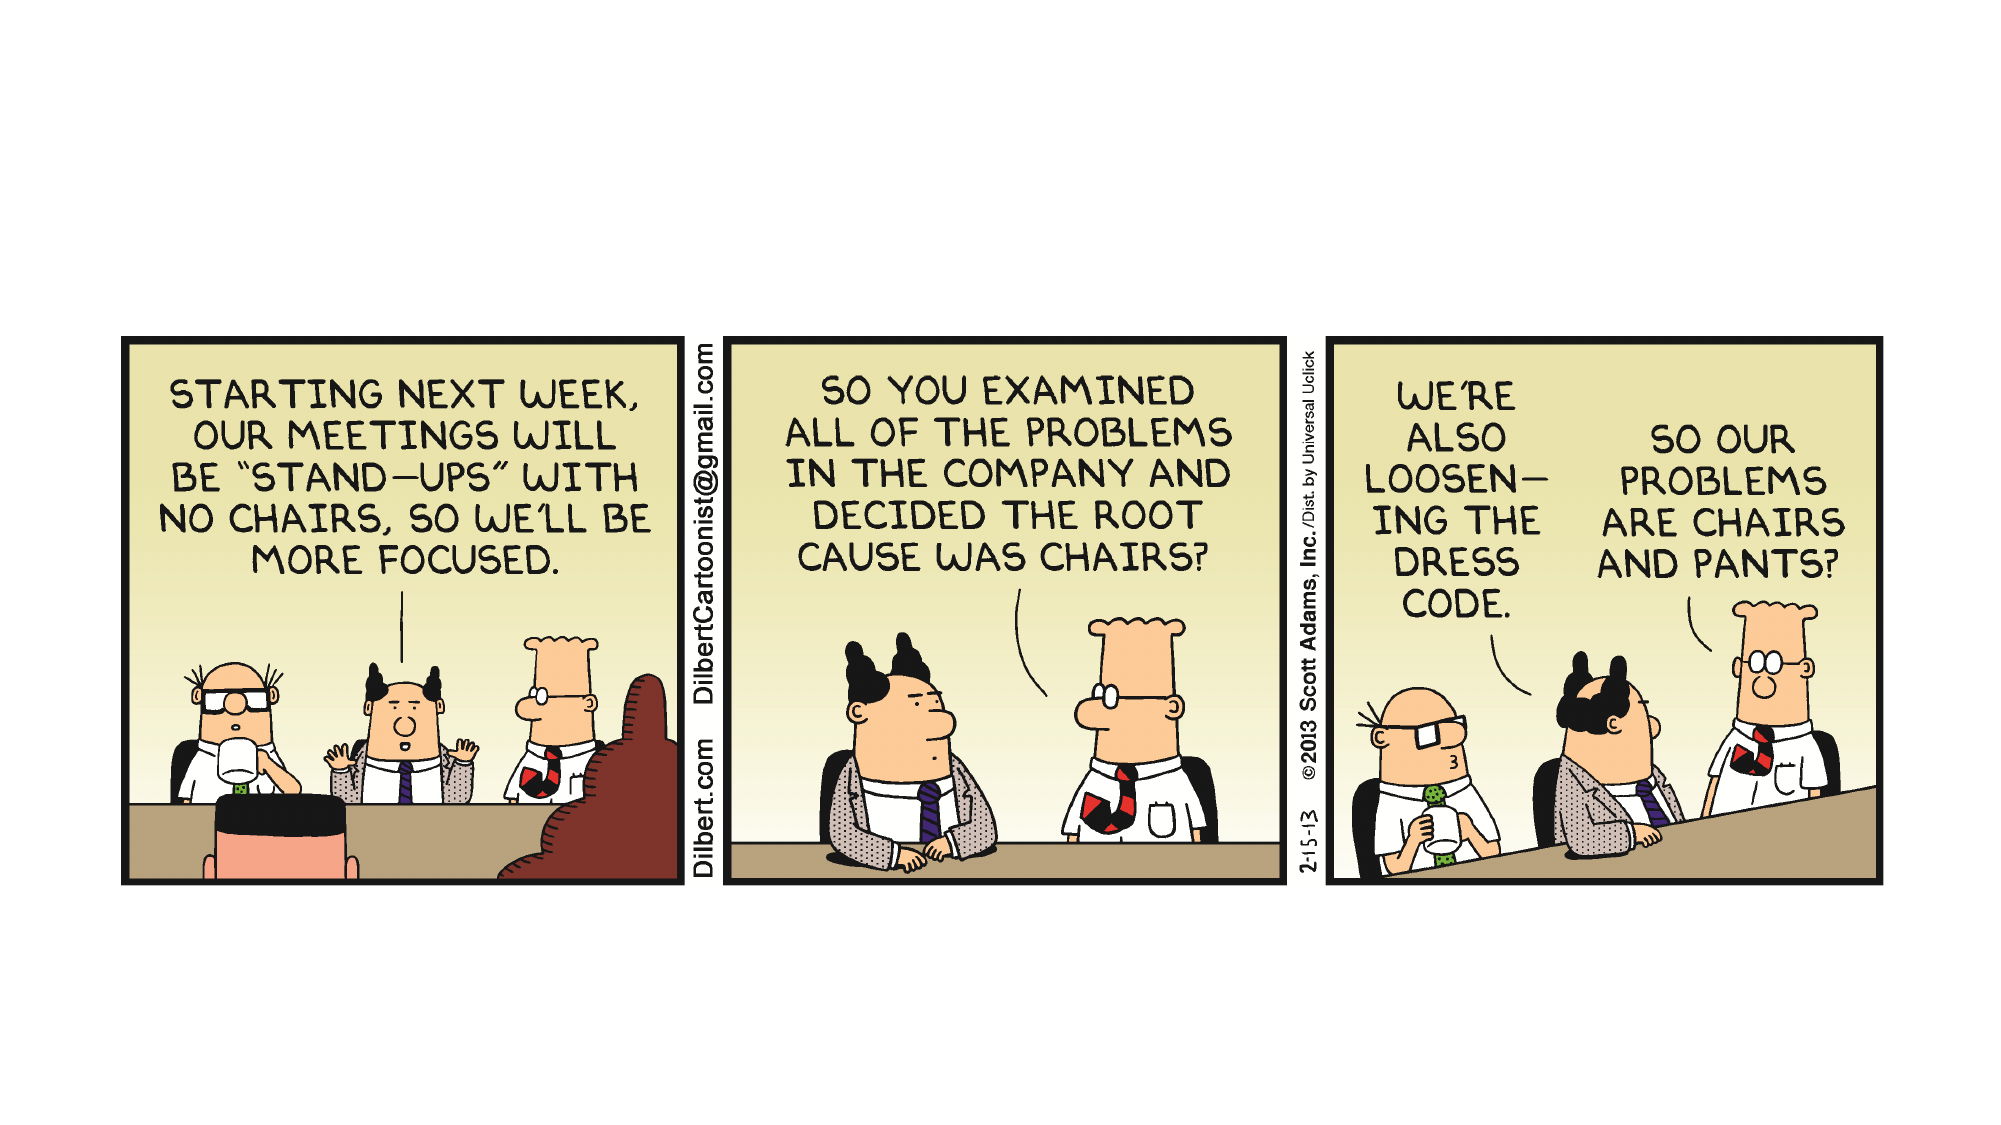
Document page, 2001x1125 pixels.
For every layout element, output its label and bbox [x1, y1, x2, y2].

picture [120, 335, 1884, 886]
